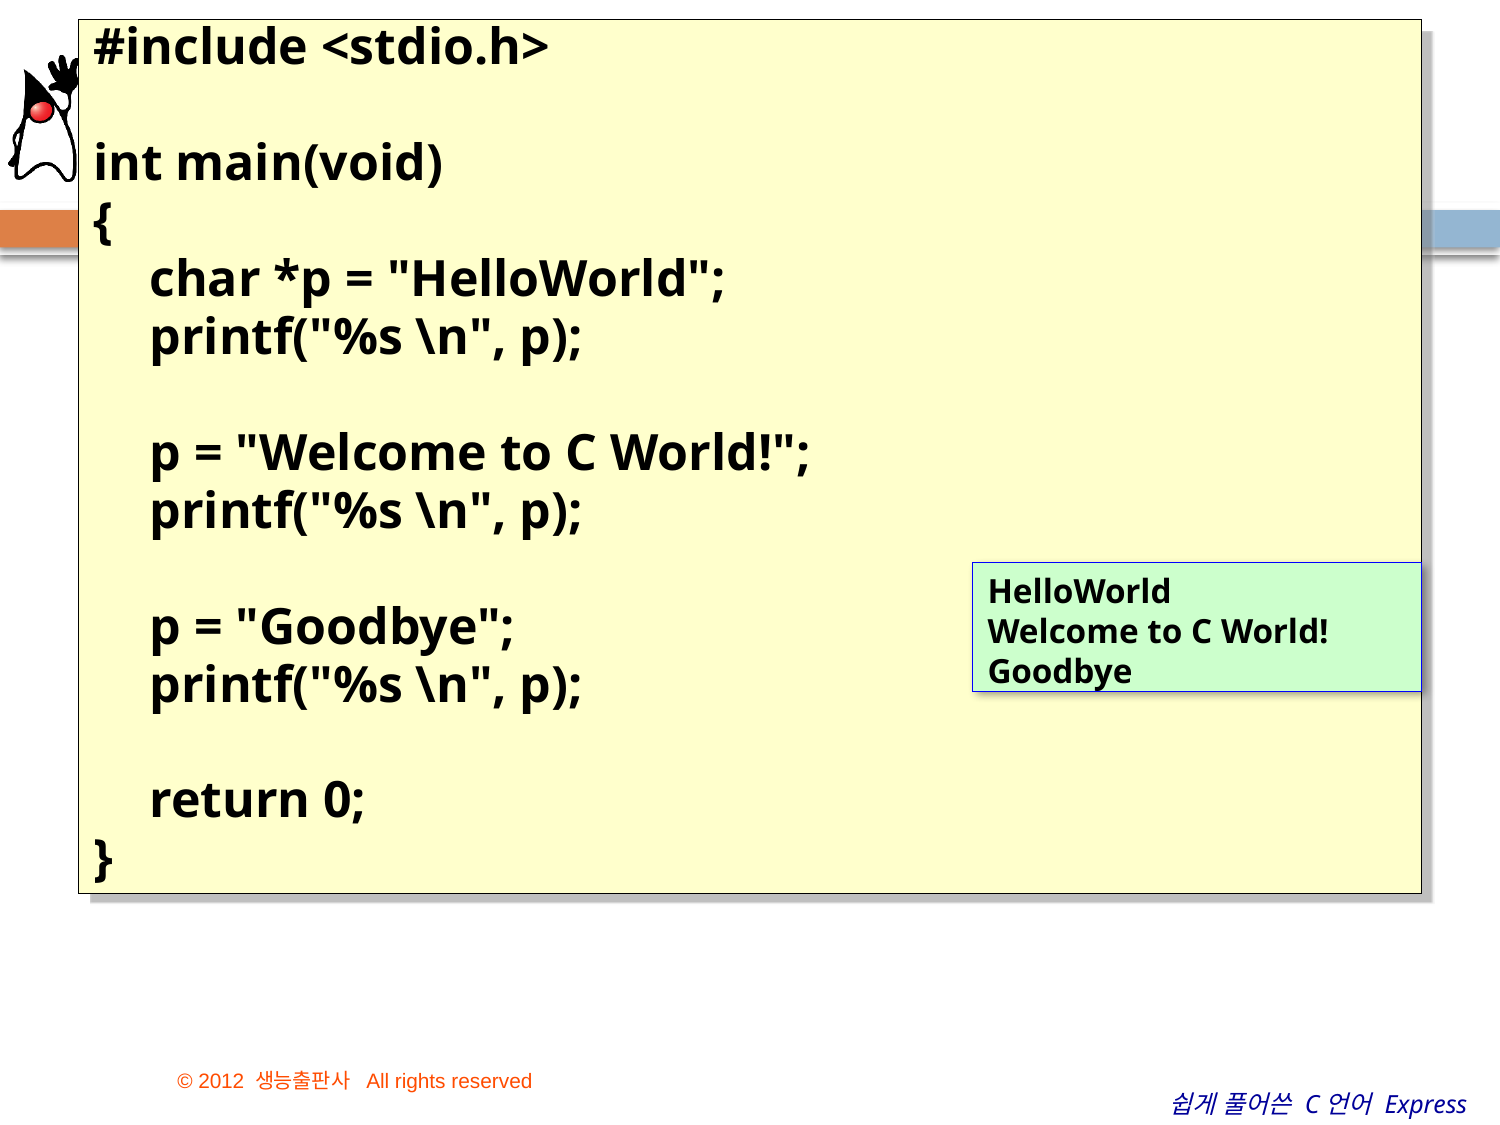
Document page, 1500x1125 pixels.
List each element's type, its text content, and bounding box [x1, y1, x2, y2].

picture [8, 55, 78, 182]
title 예제 [1435, 35, 1441, 199]
text_box #include <stdio.h> int main(void) { char *p = "HelloWorld"; printf("%s \n", p); p = "Welcome to C World!"; printf("%s \n", p); p = "Goodbye"; printf("%s \n", p); return 0; } [78, 19, 1422, 893]
text_box HelloWorld Welcome to C World! Goodbye [972, 562, 1422, 692]
